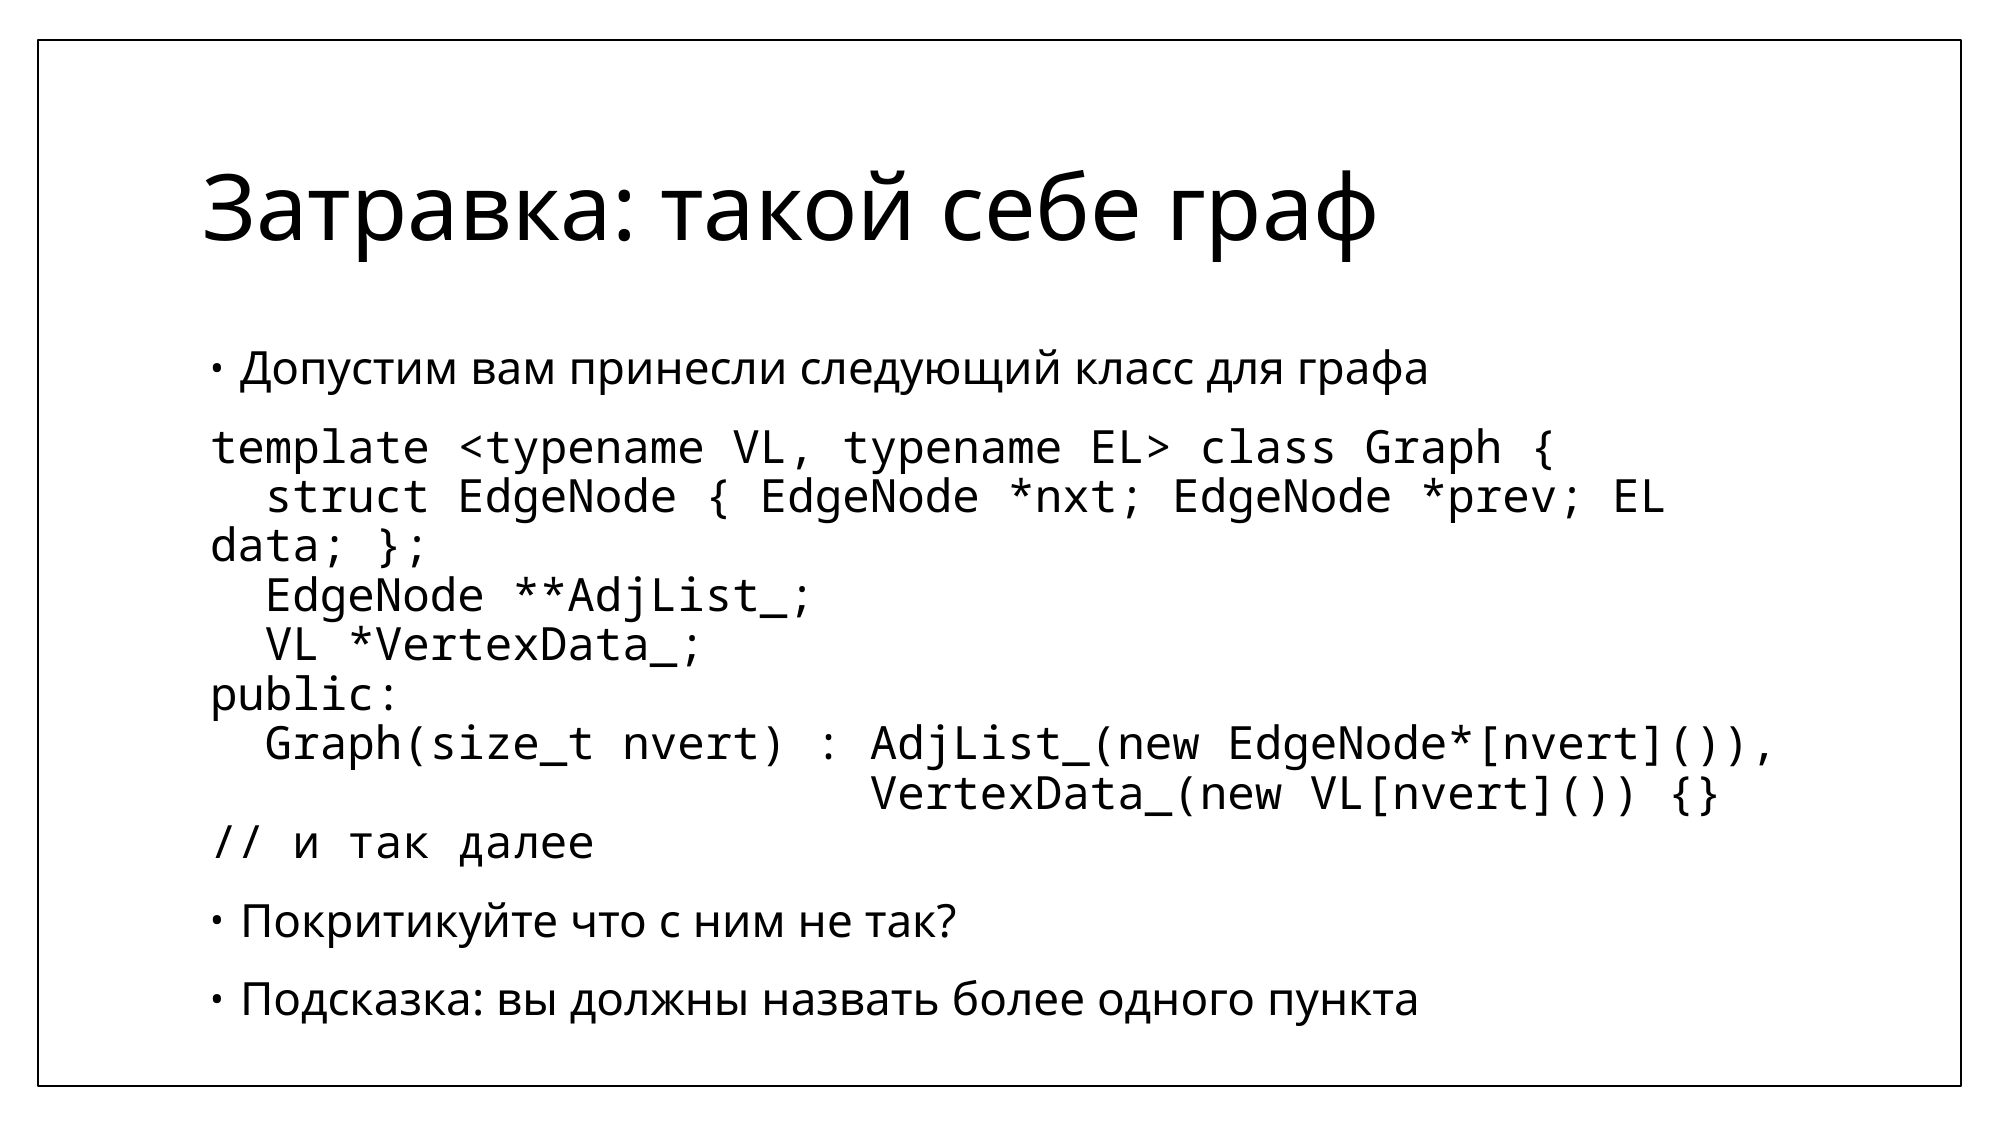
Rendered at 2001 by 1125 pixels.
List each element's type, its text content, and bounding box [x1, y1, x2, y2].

list Допустим вам принесли следующий класс для графа template <typename VL, typename EL> class Graph { struct EdgeNode { EdgeNode *nxt; EdgeNode *prev; EL data; }; EdgeNode **AdjList_; VL *VertexData_; public: Graph(size_t nvert) : AdjList_(new EdgeNode*[nvert]()), VertexData_(new VL[nvert]()) {} // и так далее Покритикуйте что с ним не так? Подсказка: вы должны назвать более одного пункта [187, 337, 1808, 1000]
title Затравка: такой себе граф [187, 99, 1808, 323]
